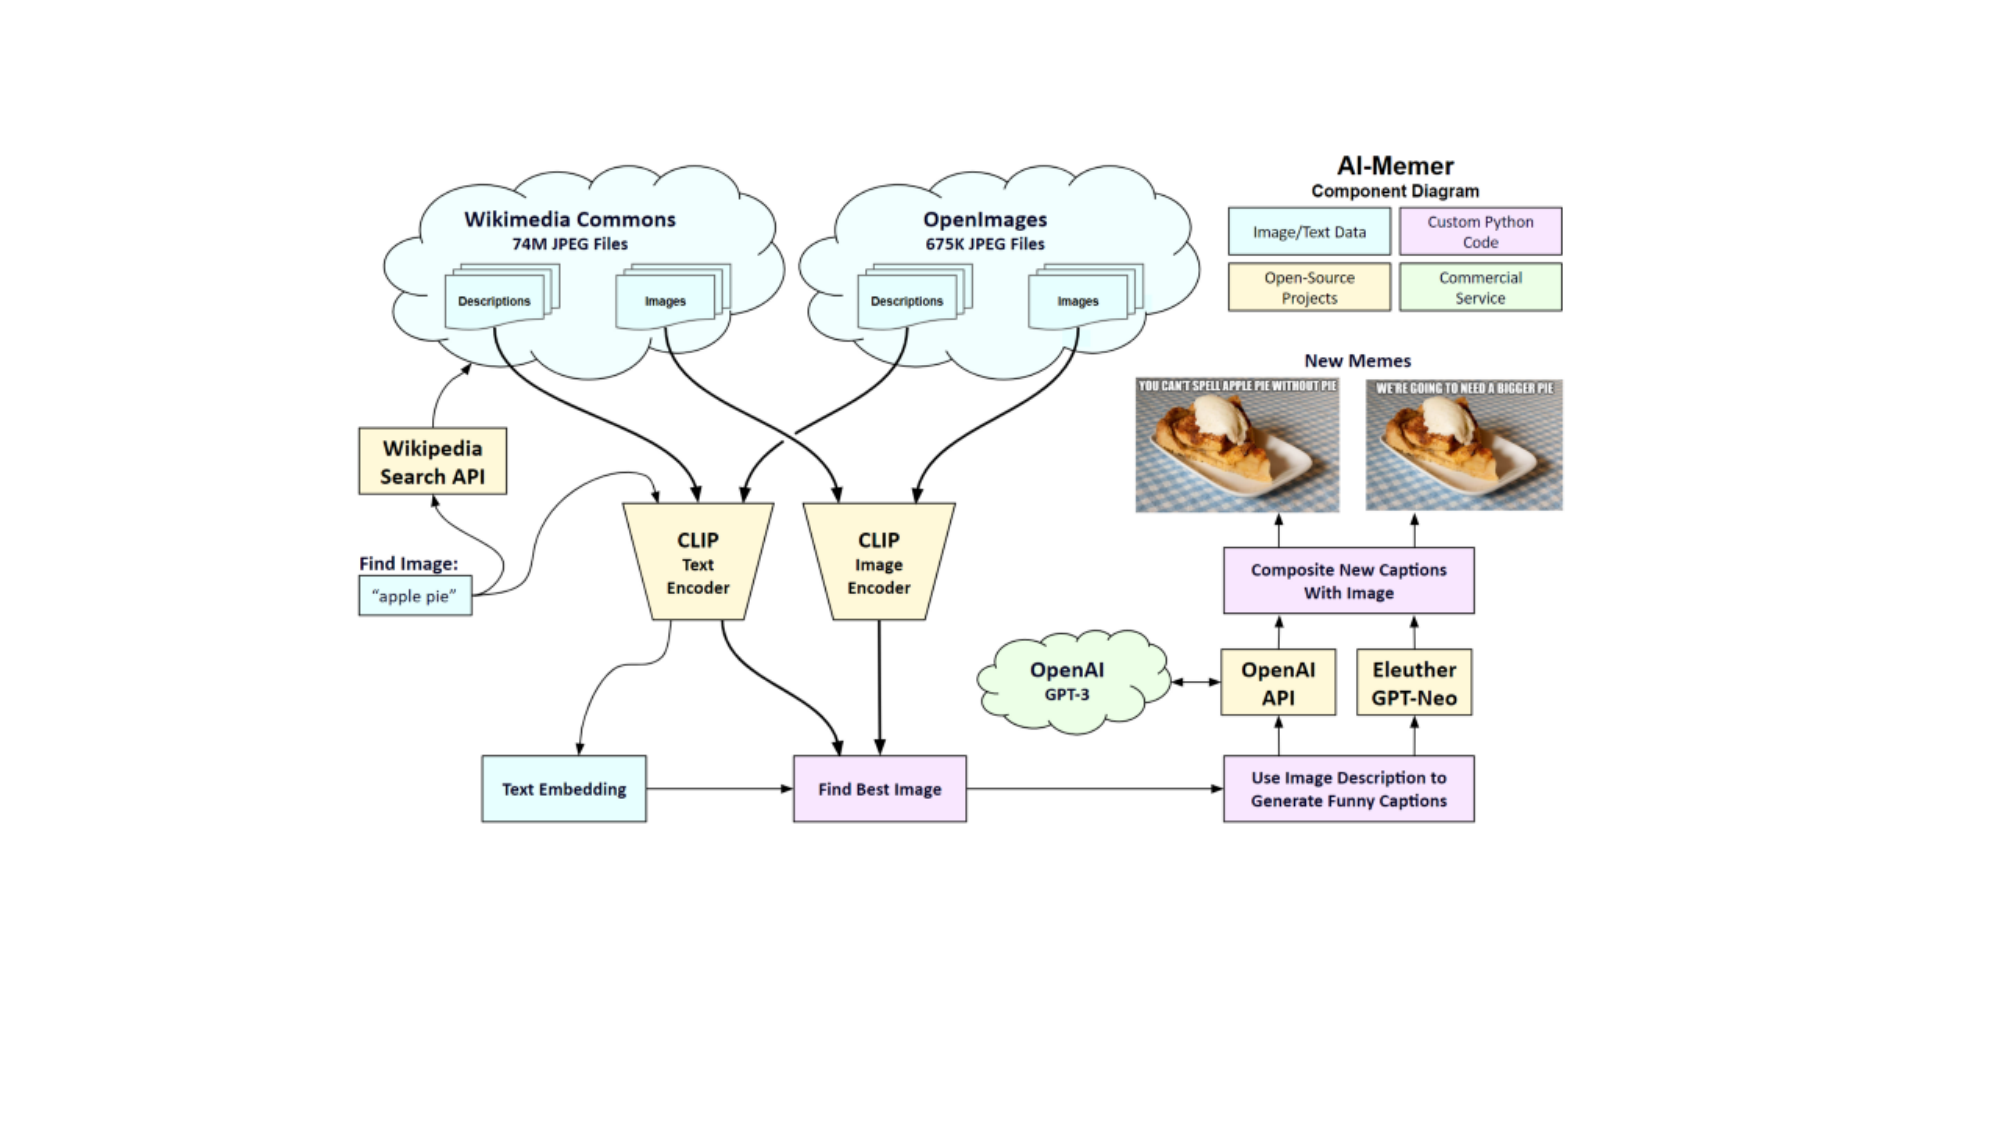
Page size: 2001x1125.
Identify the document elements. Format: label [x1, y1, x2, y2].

picture [345, 145, 1577, 838]
